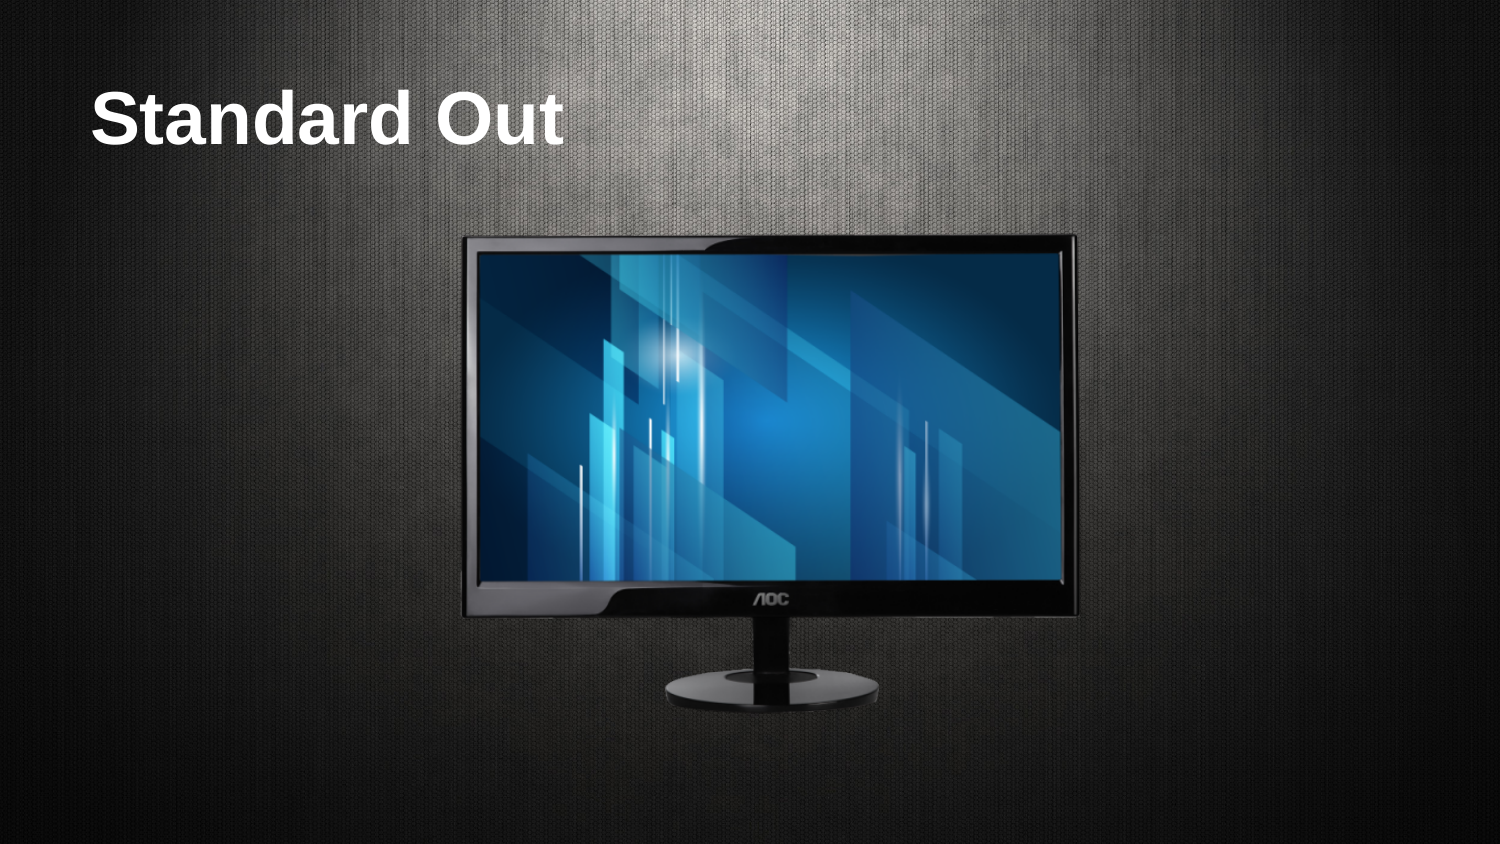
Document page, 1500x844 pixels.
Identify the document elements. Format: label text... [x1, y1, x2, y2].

title Standard Out [75, 33, 1425, 175]
picture [0, 0, 1500, 844]
